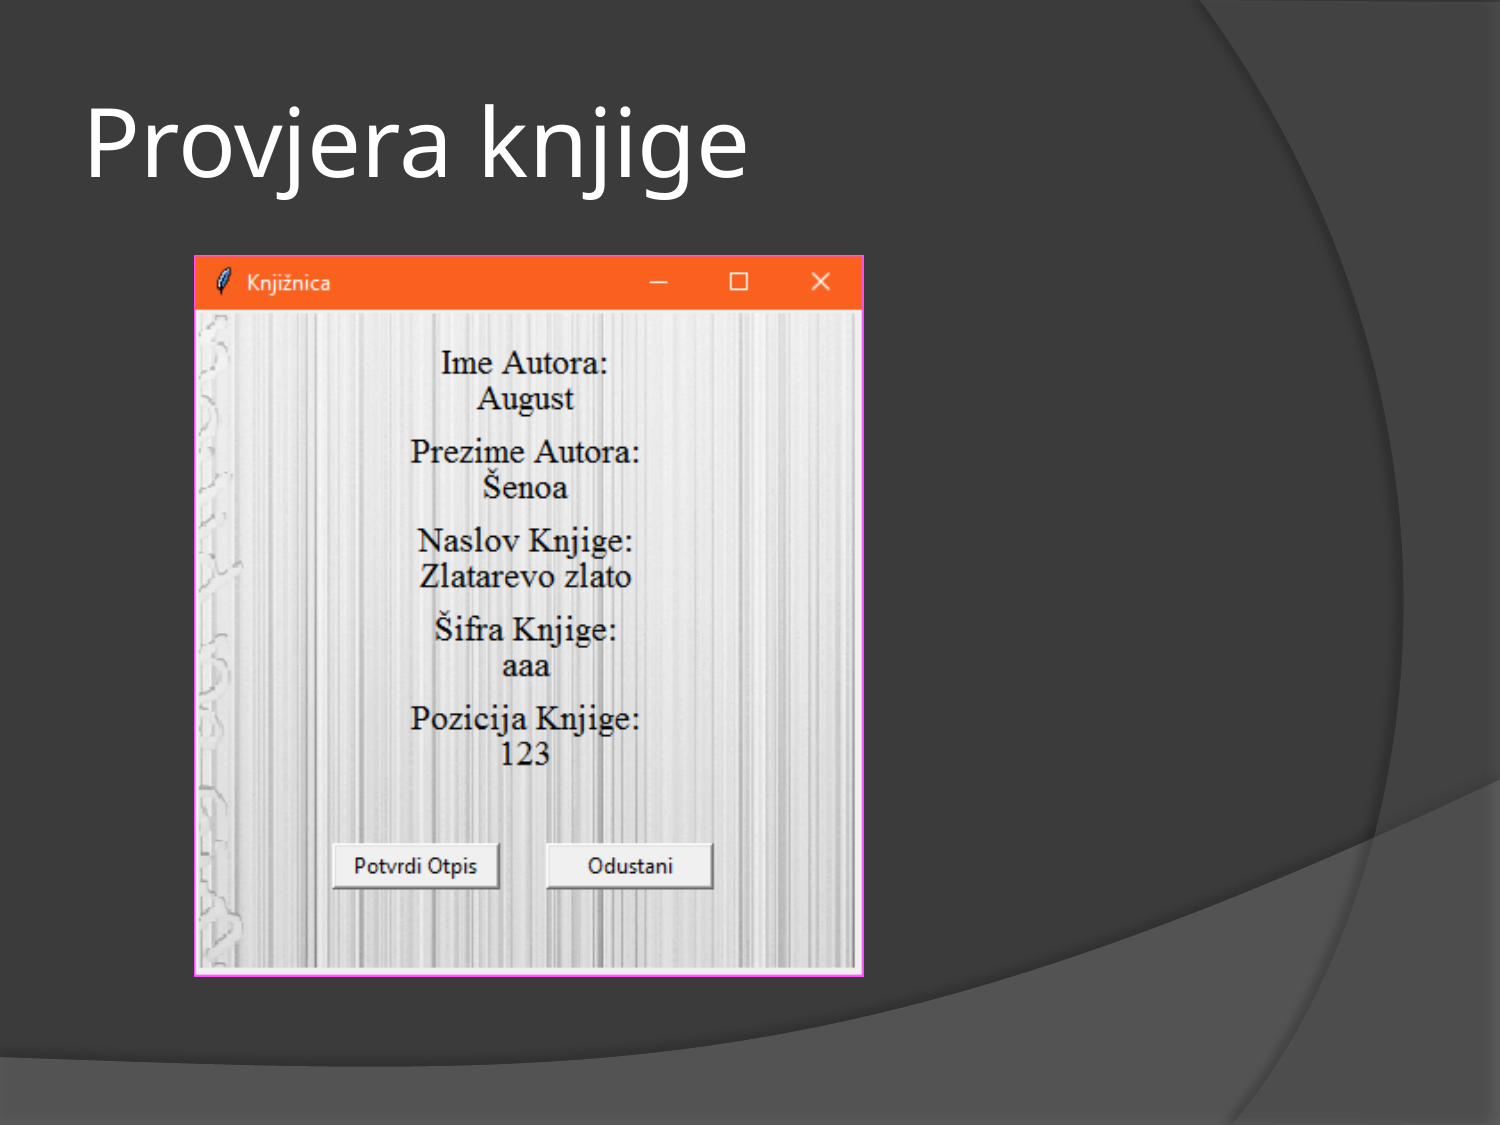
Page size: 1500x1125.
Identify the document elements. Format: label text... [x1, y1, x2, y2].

title Provjera knjige [75, 45, 1300, 233]
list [194, 255, 864, 978]
